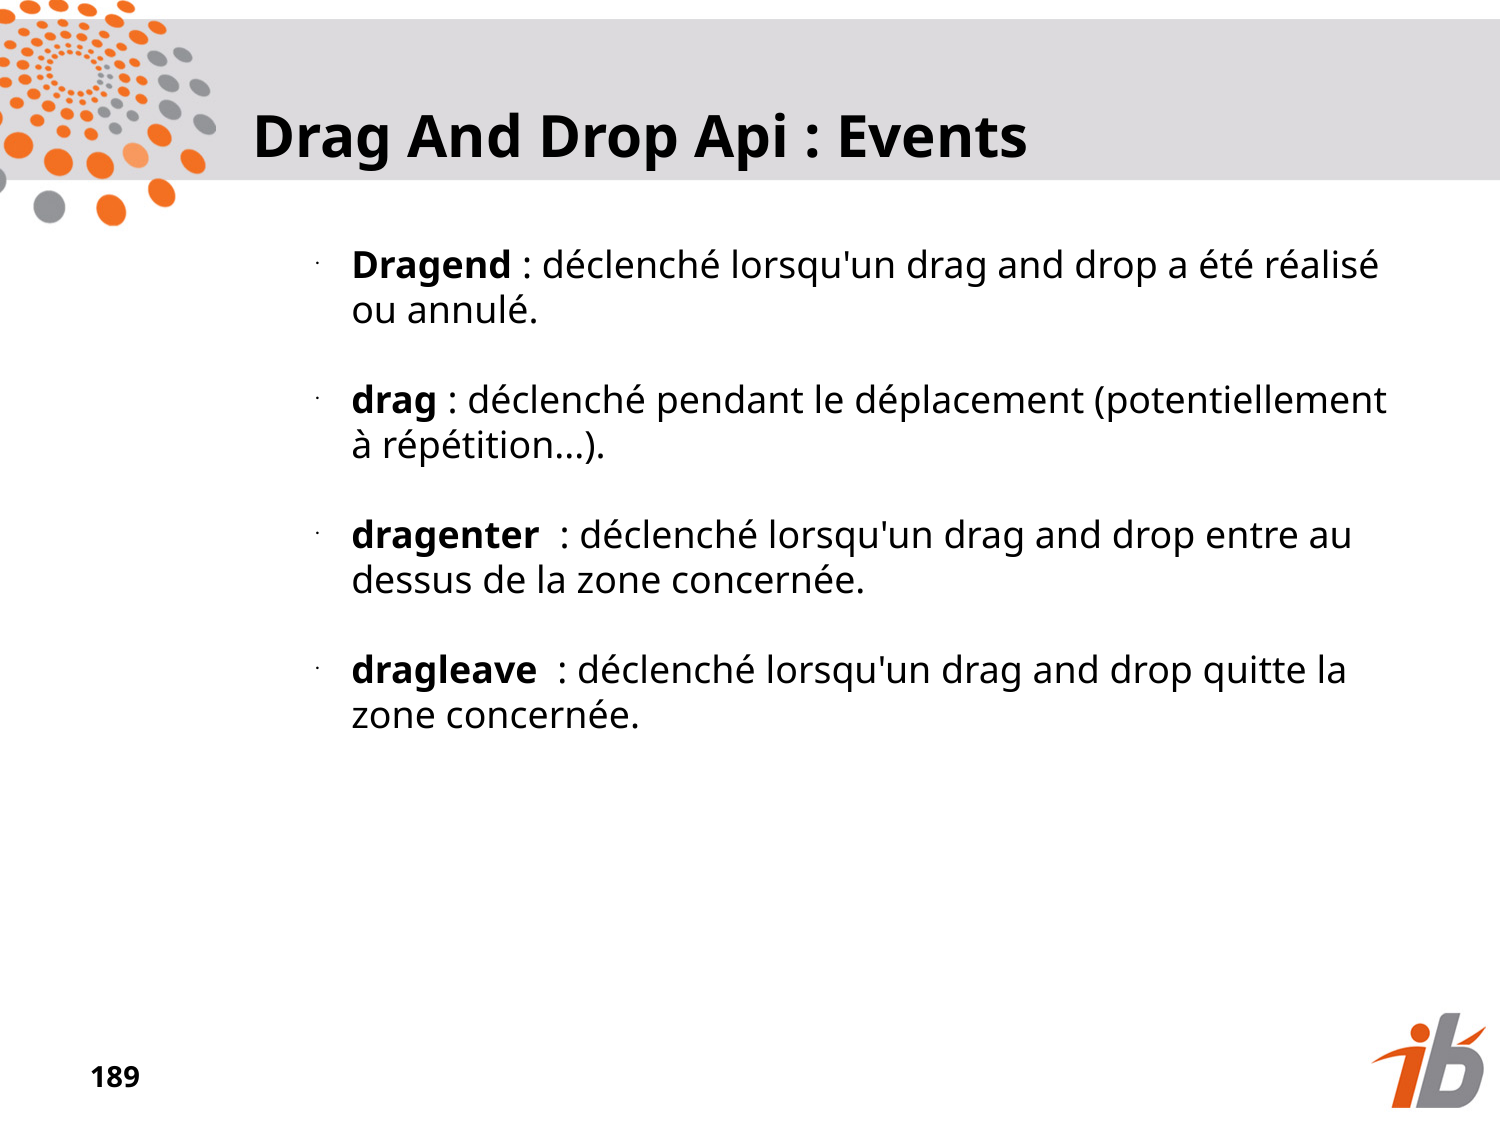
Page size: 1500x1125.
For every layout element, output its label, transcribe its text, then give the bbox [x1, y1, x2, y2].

text_box Drag And Drop Api : Events [237, 18, 1408, 177]
picture [0, 0, 1500, 1125]
text_box <numéro> [64, 1035, 165, 1121]
text_box Dragend : déclenché lorsqu'un drag and drop a été réalisé ou annulé. drag : déclenché pendant le déplacement (potentiellement à répétition...). dragenter : déclenché lorsqu'un drag and drop entre au dessus de la zone concernée. dragleave : déclenché lorsqu'un drag and drop quitte la zone concernée. [230, 233, 1412, 976]
